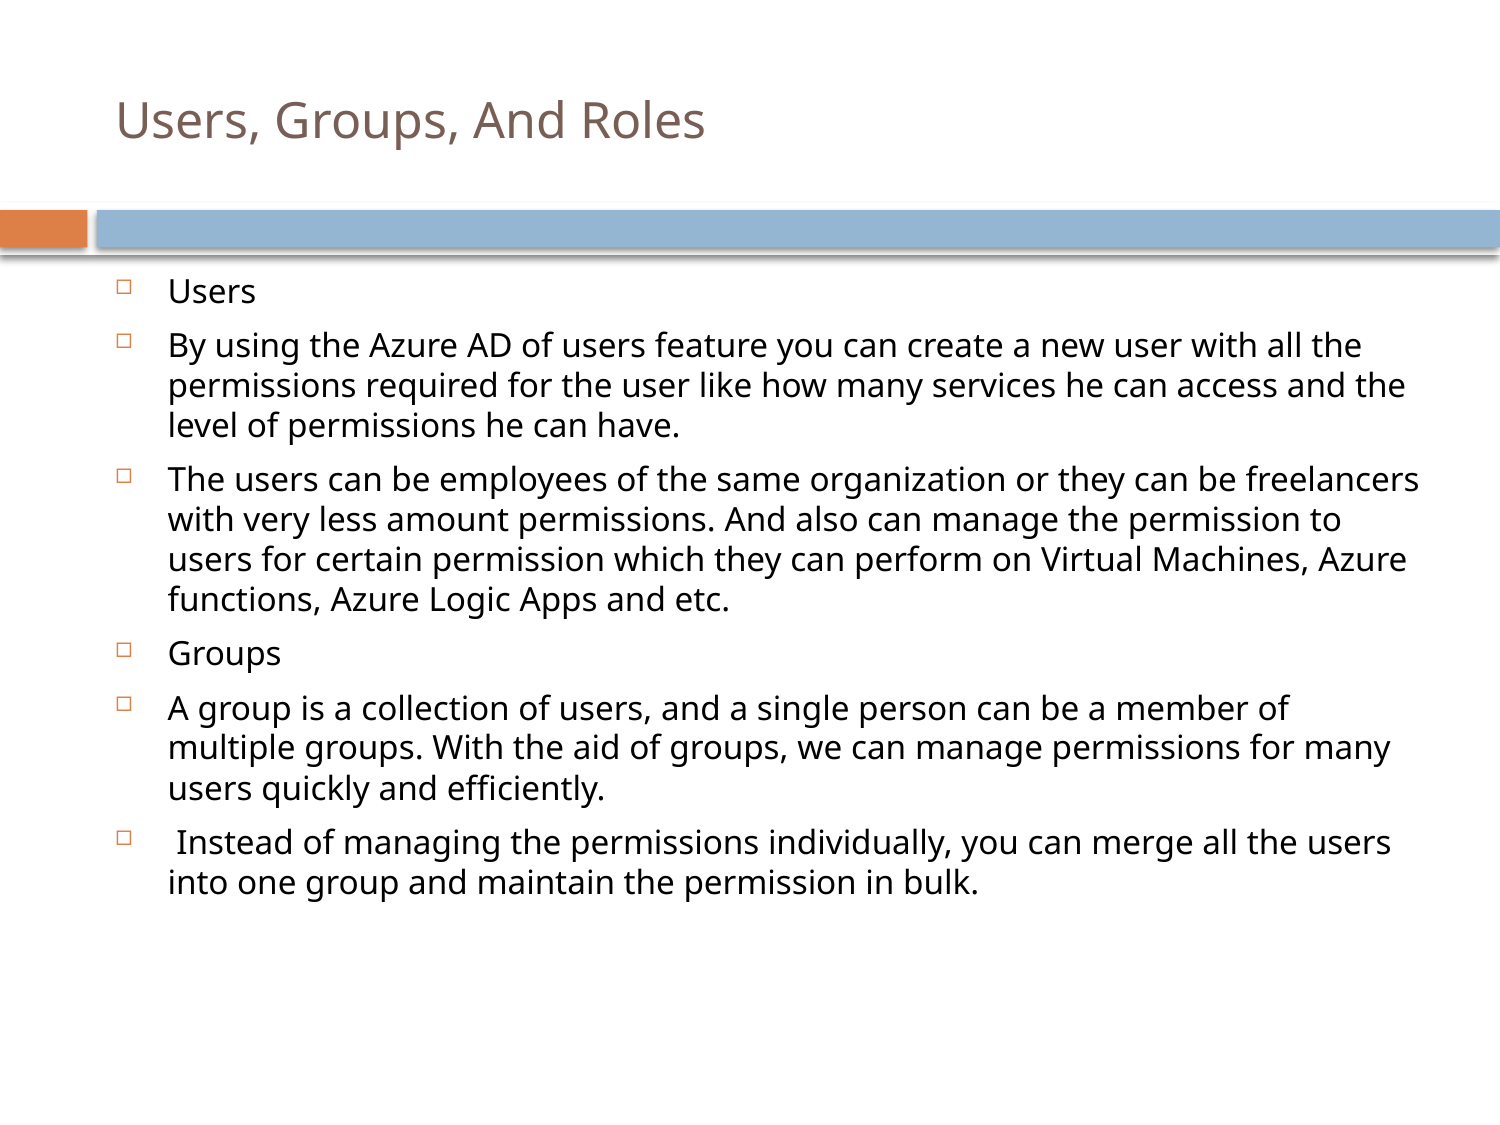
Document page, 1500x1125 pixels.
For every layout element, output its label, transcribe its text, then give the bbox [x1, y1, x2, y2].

title Users, Groups, And Roles [100, 37, 1438, 200]
list Users By using the Azure AD of users feature you can create a new user with all the permissions required for the user like how many services he can access and the level of permissions he can have. The users can be employees of the same organization or they can be freelancers with very less amount permissions. And also can manage the permission to users for certain permission which they can perform on Virtual Machines, Azure functions, Azure Logic Apps and etc. Groups A group is a collection of users, and a single person can be a member of multiple groups. With the aid of groups, we can manage permissions for many users quickly and efficiently. Instead of managing the permissions individually, you can merge all the users into one group and maintain the permission in bulk. [100, 262, 1438, 1000]
